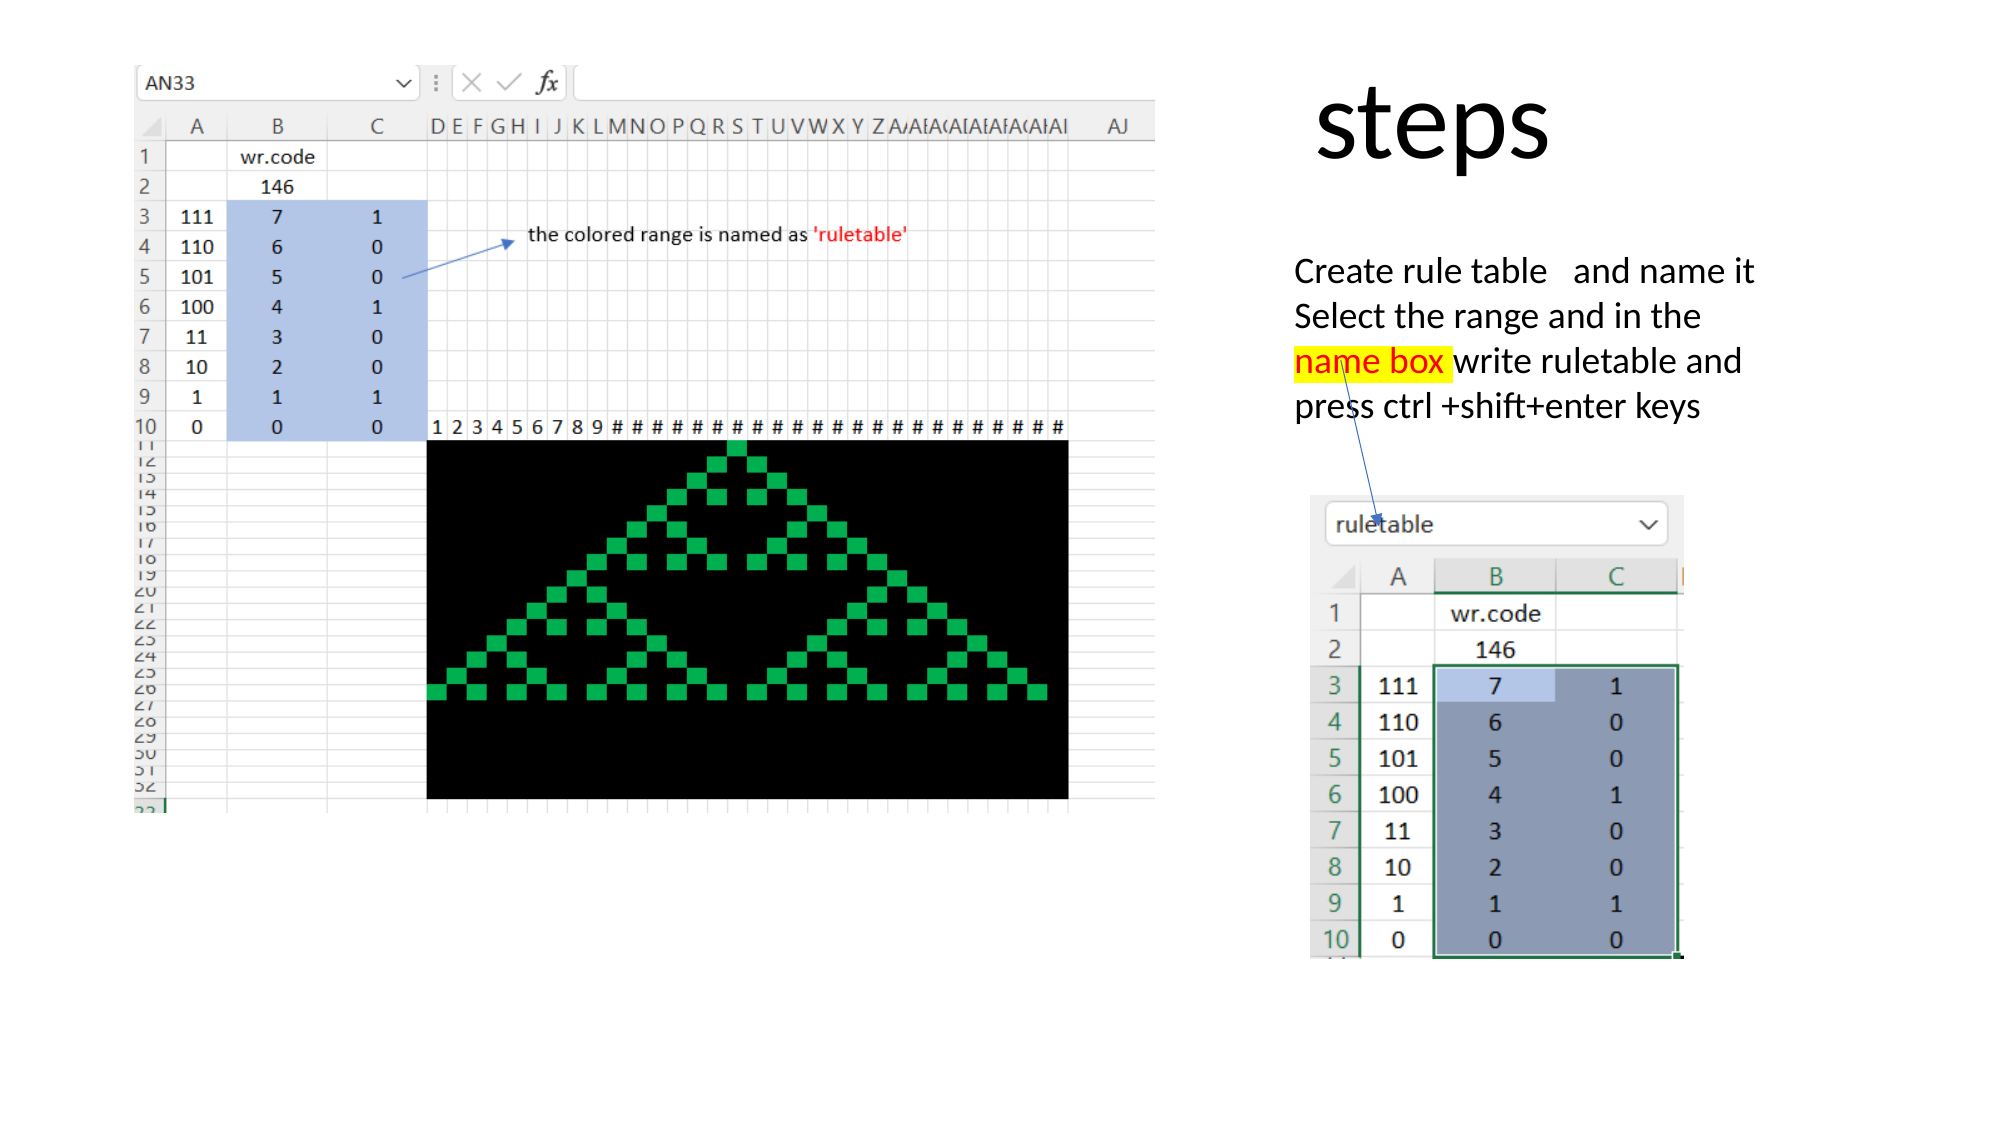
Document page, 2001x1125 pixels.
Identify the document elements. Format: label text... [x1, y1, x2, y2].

picture [134, 65, 1155, 814]
picture [1310, 495, 1684, 959]
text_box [1340, 360, 1379, 527]
text_box steps [1299, 38, 1568, 189]
text_box Create rule table and name it Select the range and in the name box write ruletable and press ctrl +shift+enter keys [1279, 238, 1800, 479]
